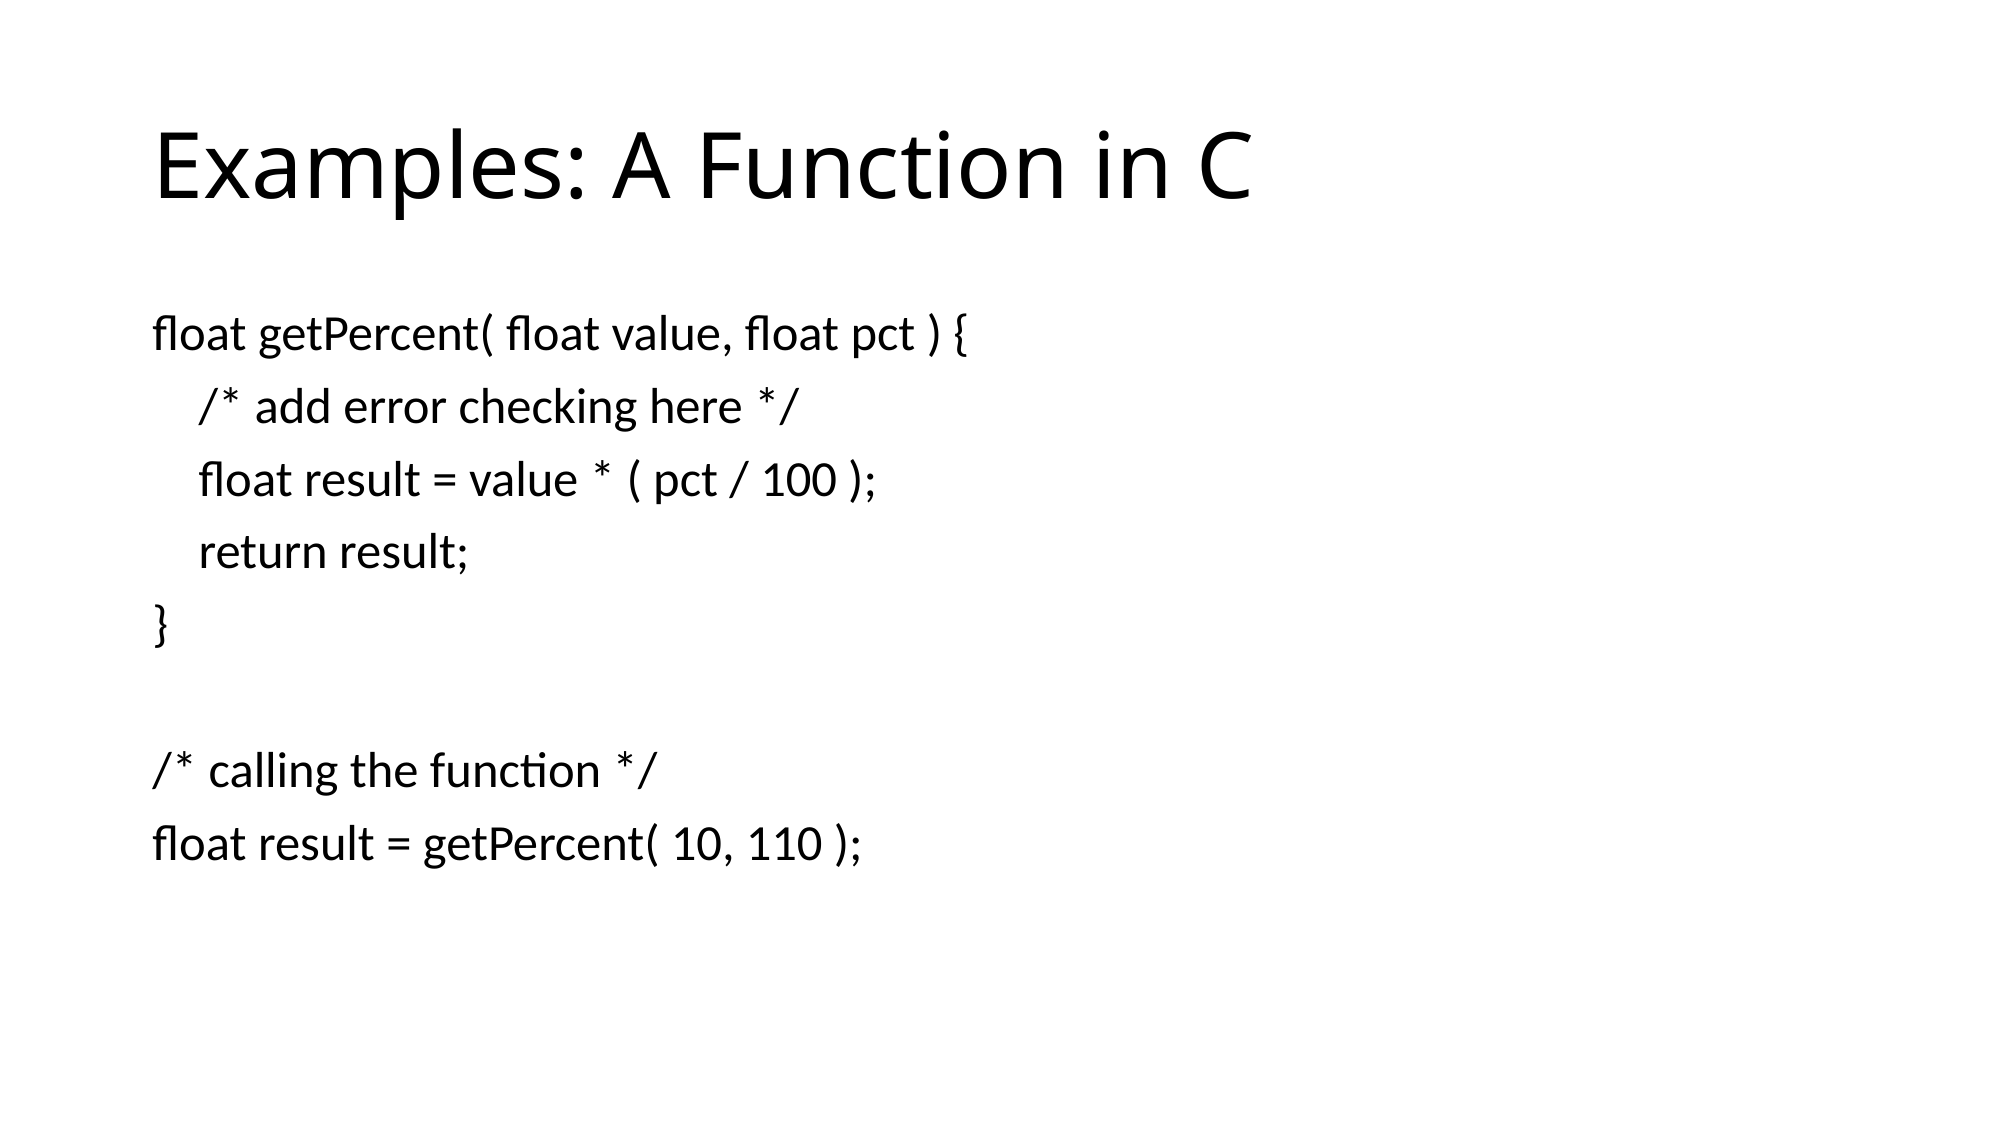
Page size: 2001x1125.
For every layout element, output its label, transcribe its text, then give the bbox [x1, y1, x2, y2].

title Examples: A Function in C [137, 59, 1863, 278]
list float getPercent( float value, float pct ) { /* add error checking here */ float result = value * ( pct / 100 ); return result; } /* calling the function */ float result = getPercent( 10, 110 ); [137, 299, 1863, 1014]
